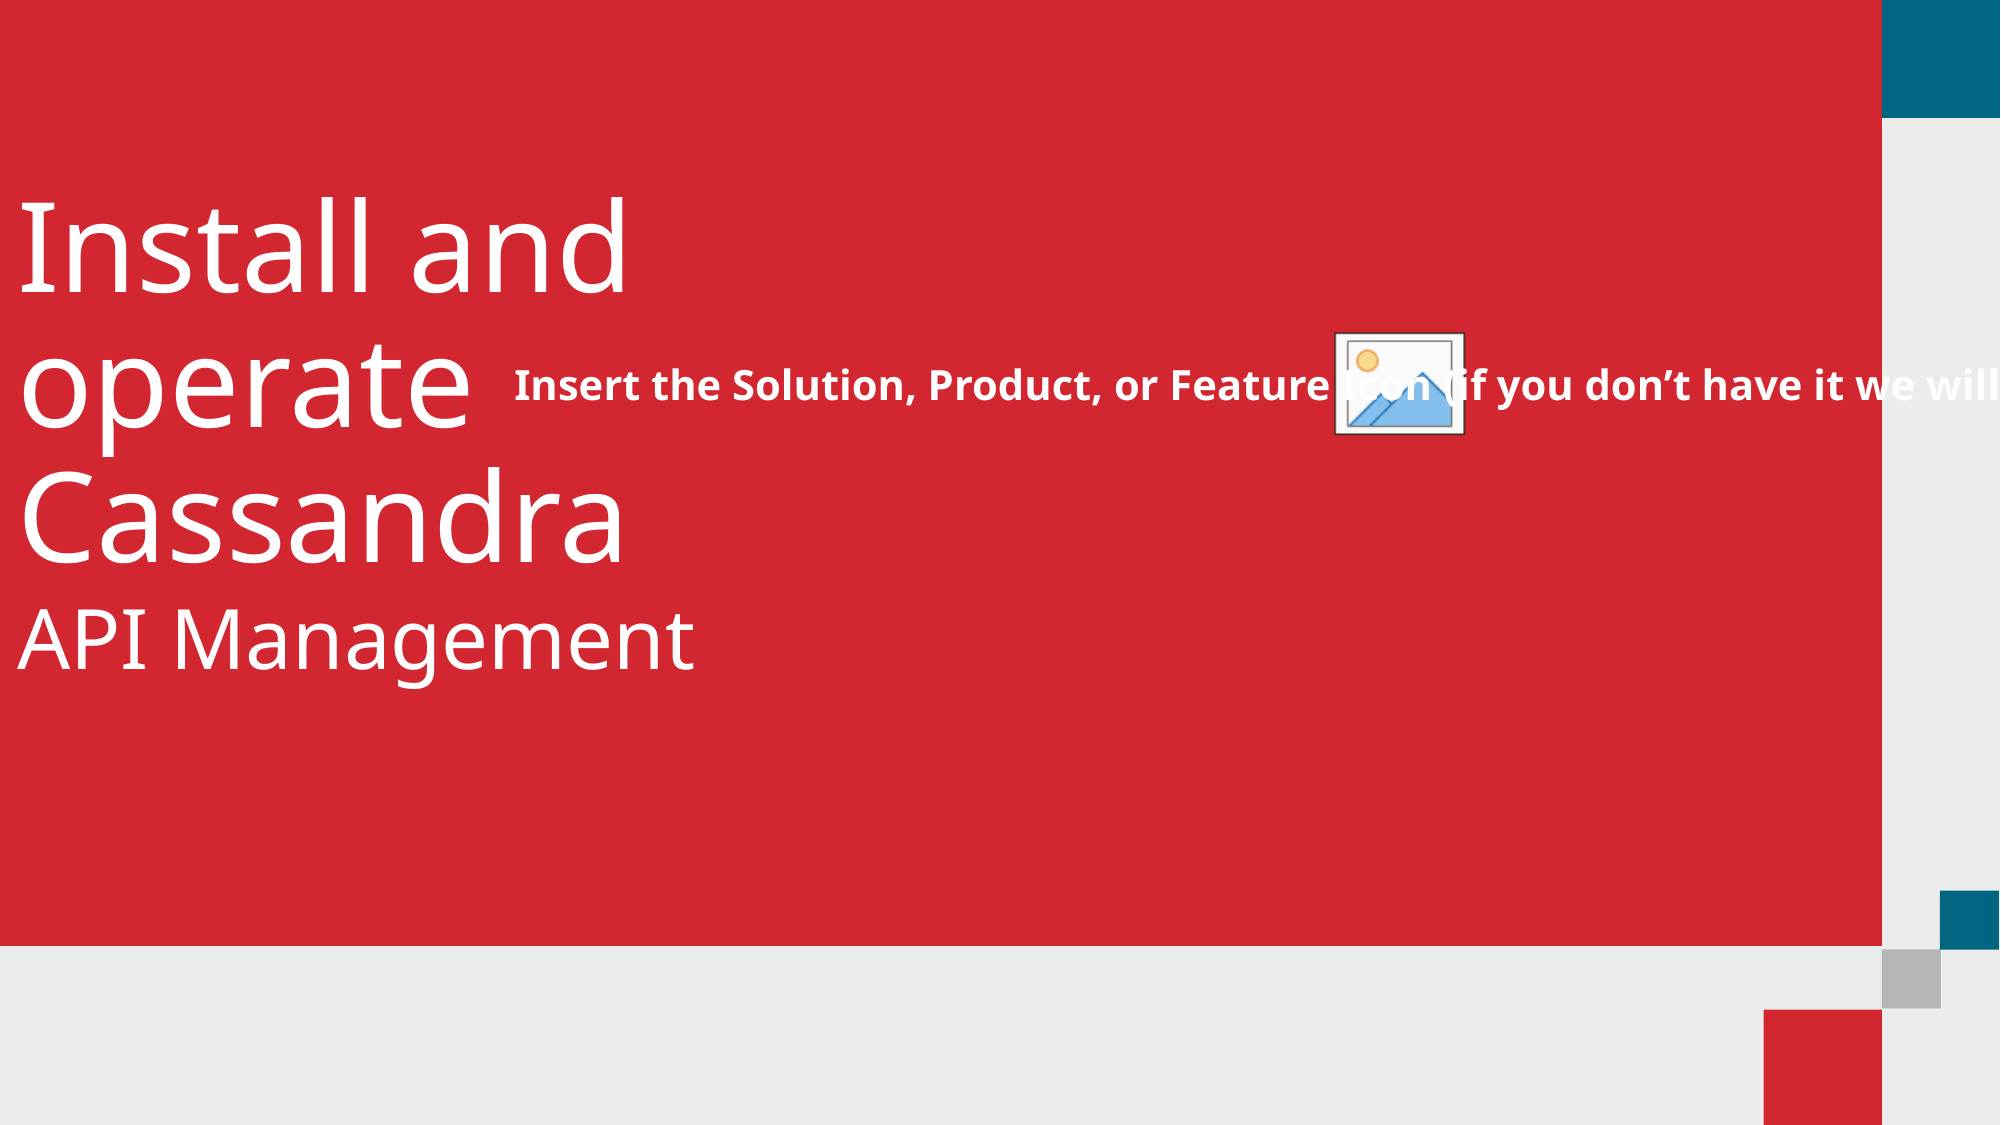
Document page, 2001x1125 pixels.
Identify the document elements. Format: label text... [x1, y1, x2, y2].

title Install and operate Cassandra [2, 177, 1135, 465]
subtitle API Management [2, 590, 941, 945]
picture [1193, 177, 1607, 591]
